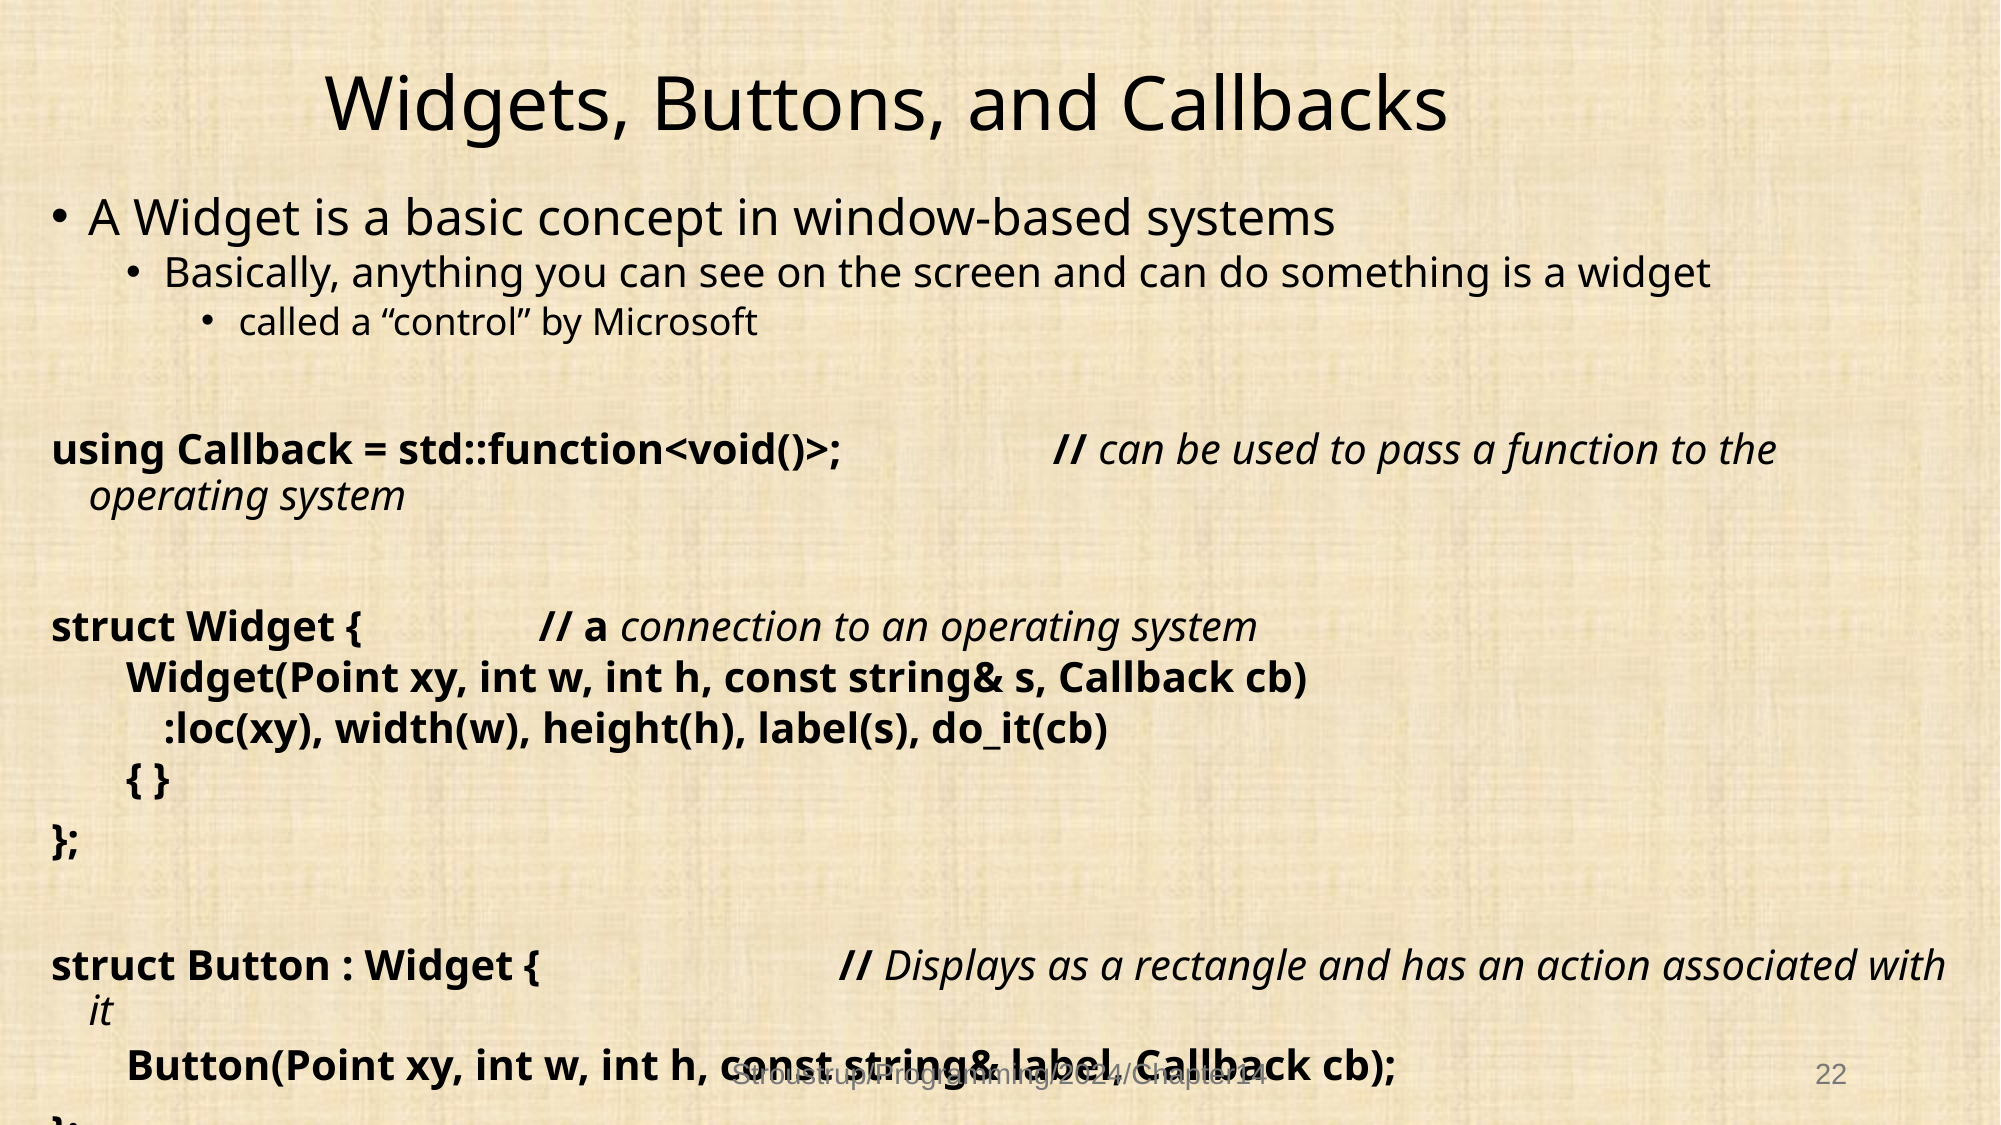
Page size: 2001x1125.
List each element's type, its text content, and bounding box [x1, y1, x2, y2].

list A Widget is a basic concept in window-based systems Basically, anything you can see on the screen and can do something is a widget called a “control” by Microsoft using Callback = std::function<void()>; // can be used to pass a function to the operating system struct Widget { // a connection to an operating system Widget(Point xy, int w, int h, const string& s, Callback cb) :loc(xy), width(w), height(h), label(s), do_it(cb) { } }; struct Button : Widget { // Displays as a rectangle and has an action associated with it Button(Point xy, int w, int h, const string& label, Callback cb); }; [36, 190, 1964, 1053]
slide_number 22 [1412, 1053, 1863, 1103]
title Widgets, Buttons, and Callbacks [249, 12, 1525, 190]
footer Stroustrup/Programming/2024/Chapter14 [662, 1042, 1338, 1103]
picture [0, 0, 2001, 1125]
